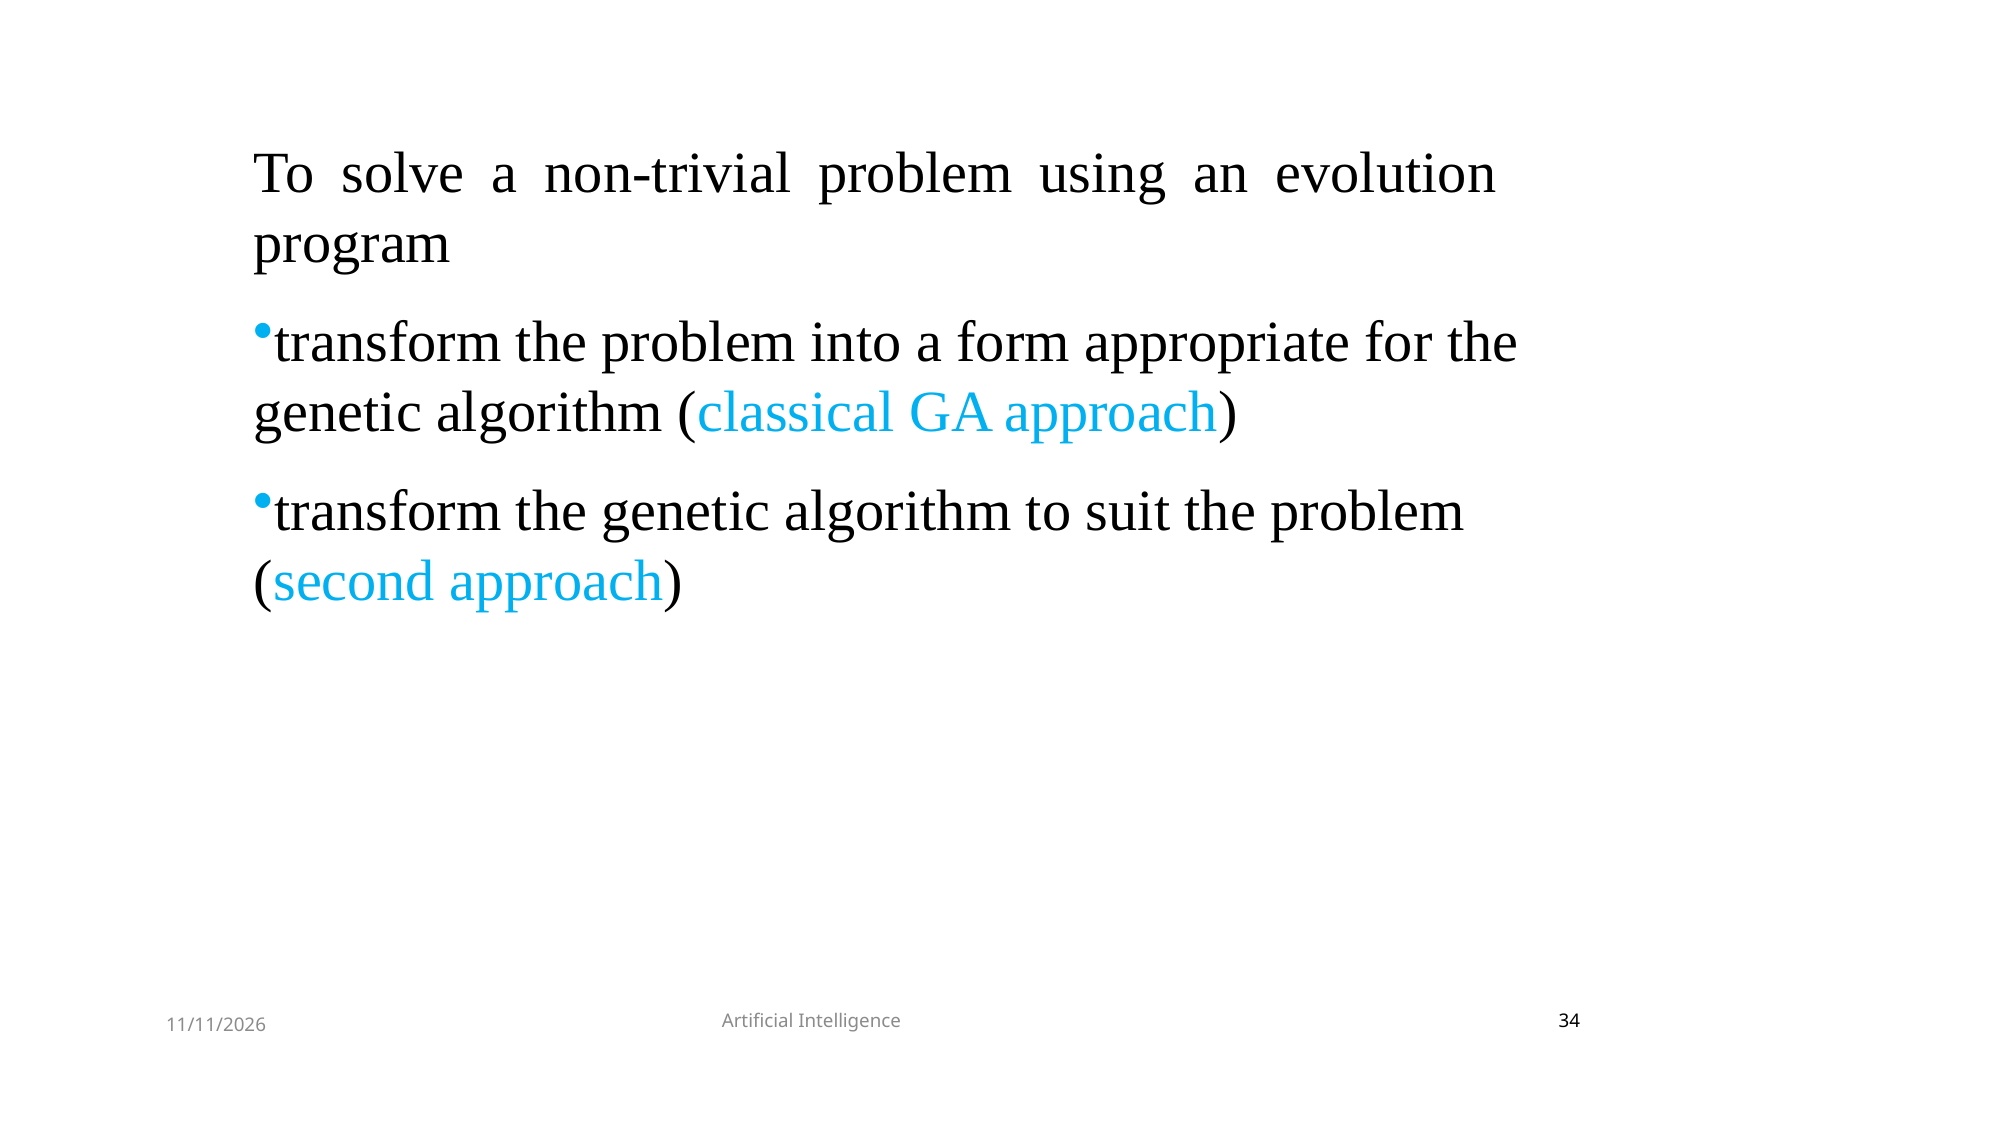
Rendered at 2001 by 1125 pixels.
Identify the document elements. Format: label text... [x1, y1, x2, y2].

slide_number 34 [1409, 991, 1596, 1051]
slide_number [131, 995, 281, 1056]
text_box To solve a non-trivial problem using an evolution program transform the problem into a form appropriate for the genetic algorithm (classical GA approach) transform the genetic algorithm to suit the problem (second approach) [239, 126, 1539, 705]
footer Artificial Intelligence [706, 991, 1017, 1051]
